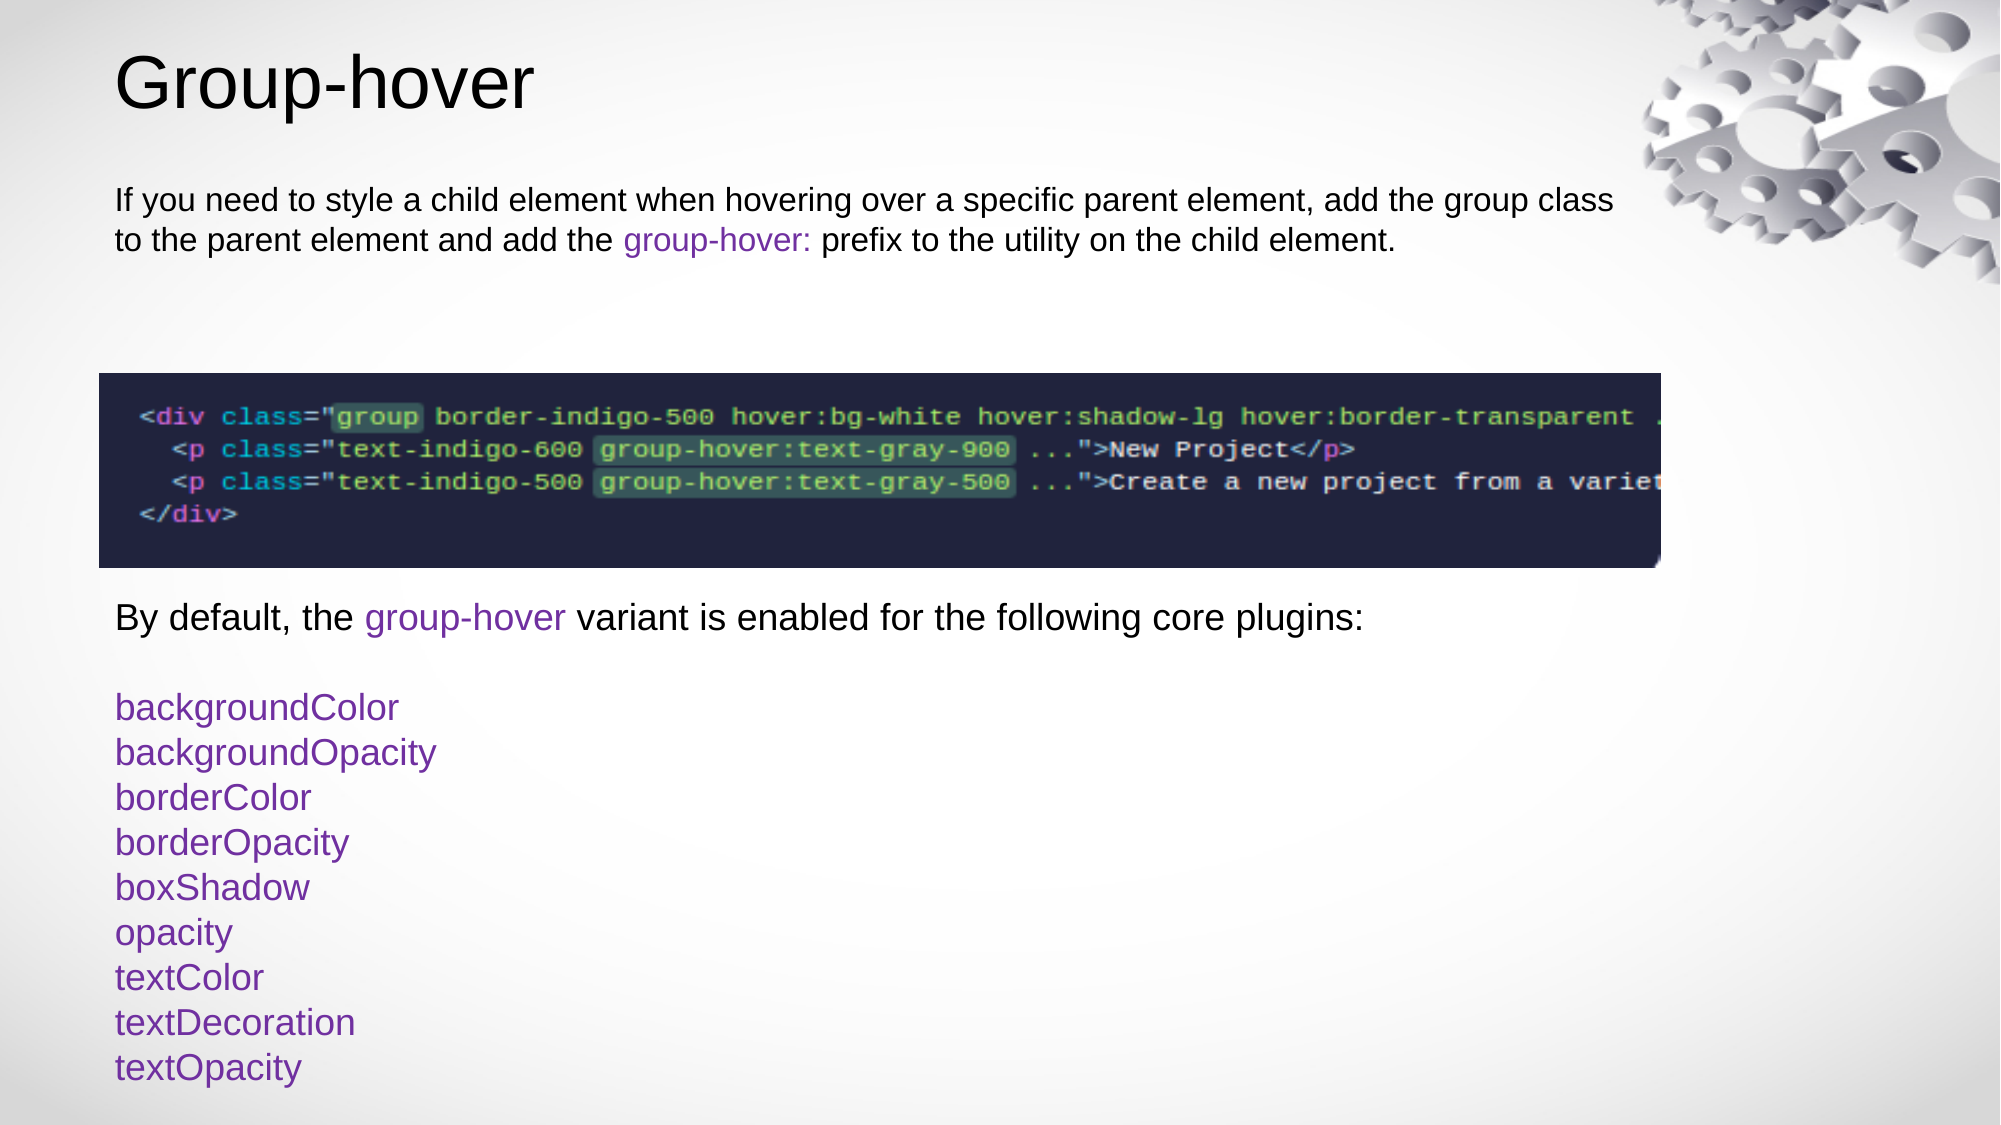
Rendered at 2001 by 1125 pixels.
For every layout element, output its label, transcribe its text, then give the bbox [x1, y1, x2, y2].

text_box By default, the group-hover variant is enabled for the following core plugins: backgroundColor backgroundOpacity borderColor borderOpacity boxShadow opacity textColor textDecoration textOpacity [99, 586, 1608, 1096]
title Group-hover [99, 30, 1901, 127]
text_box If you need to style a child element when hovering over a specific parent element, add the group class to the parent element and add the group-hover: prefix to the utility on the child element. [99, 170, 1660, 266]
picture [0, 0, 2000, 1125]
